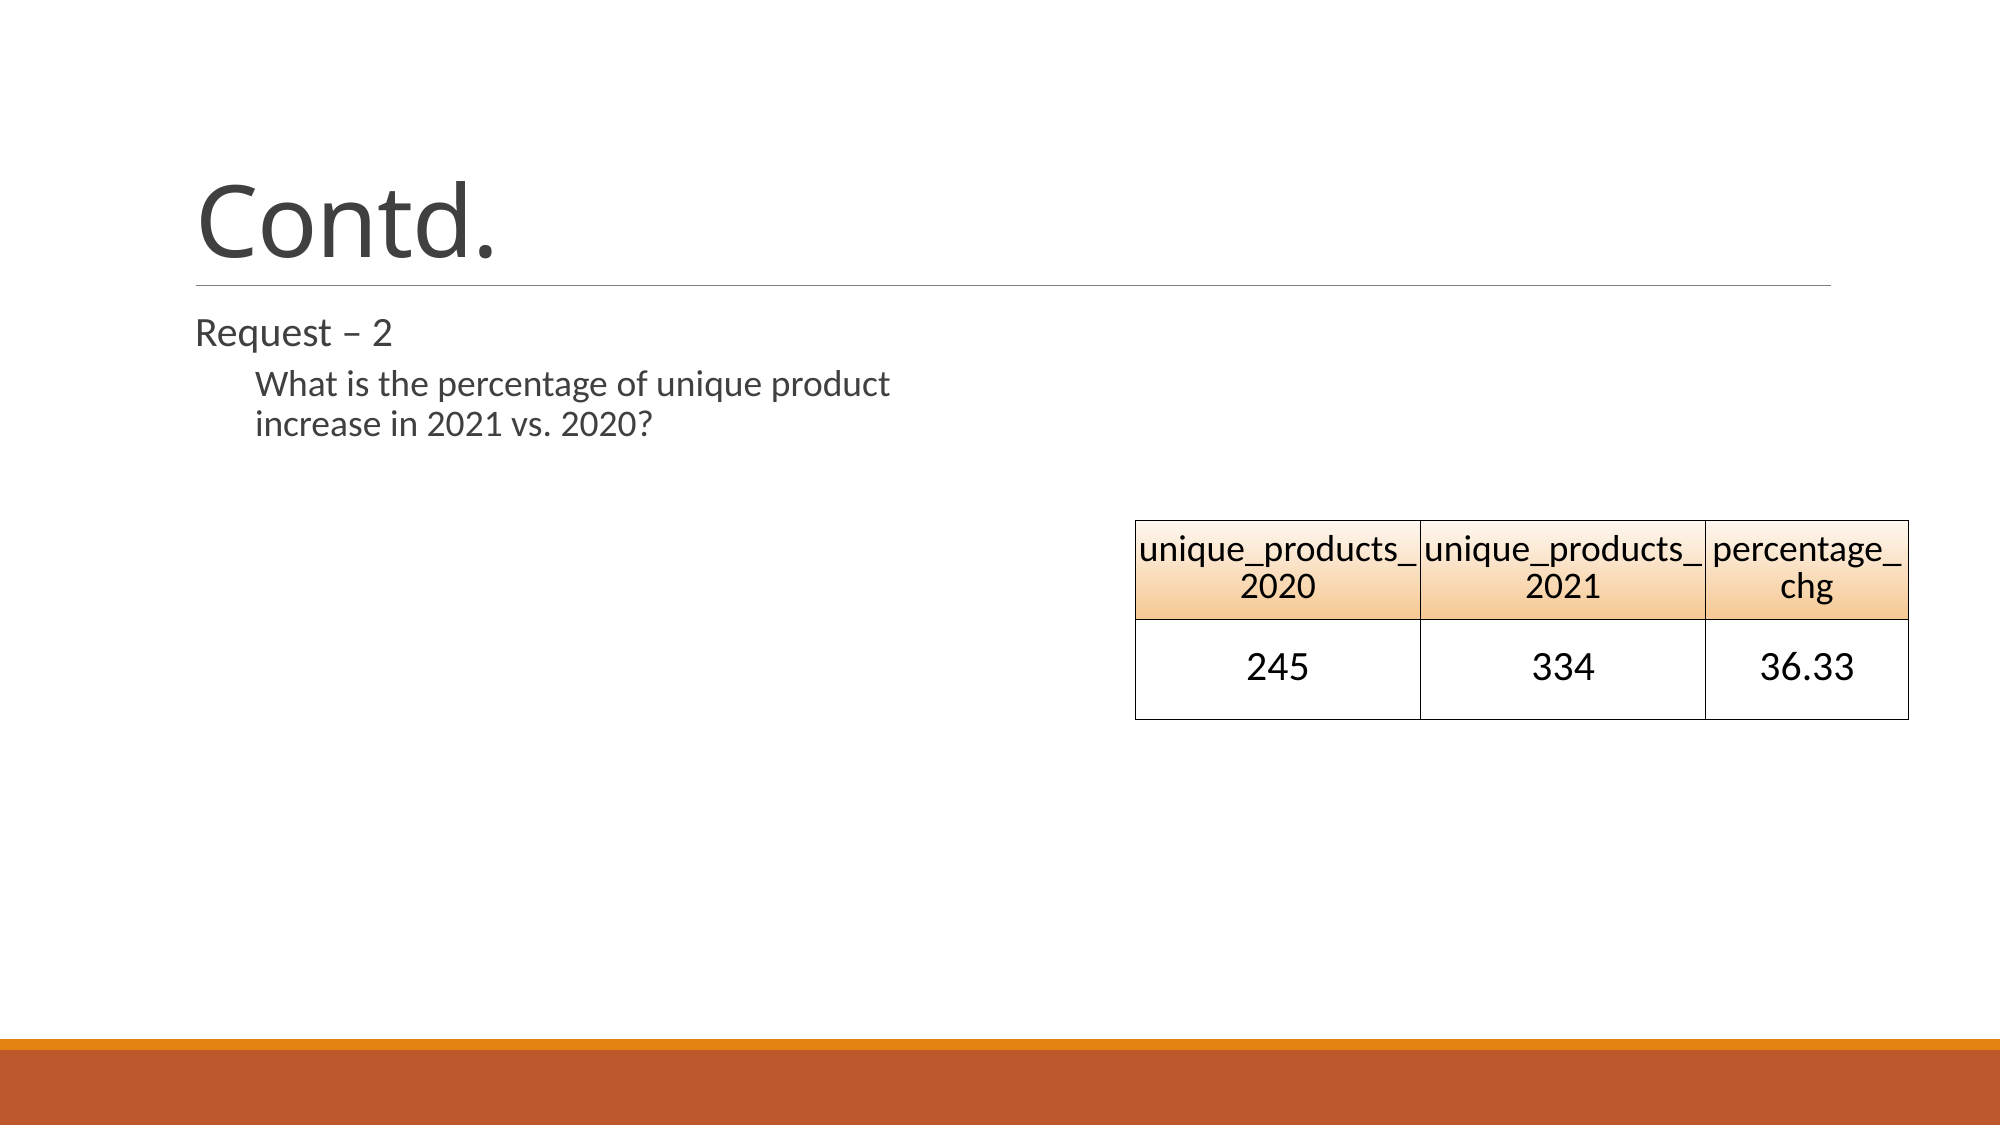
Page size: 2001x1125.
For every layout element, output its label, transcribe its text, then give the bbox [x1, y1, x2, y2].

table_header unique_products_2020 [1136, 521, 1420, 619]
table_cell 245 [1136, 620, 1420, 719]
table_header percentage_chg [1706, 521, 1908, 619]
table_cell 334 [1421, 620, 1705, 719]
table_cell 36.33 [1706, 620, 1908, 719]
table_header unique_products_2021 [1421, 521, 1705, 619]
title Contd. [180, 47, 1830, 285]
list Request – 2 What is the percentage of unique product increase in 2021 vs. 2020? [180, 302, 990, 963]
